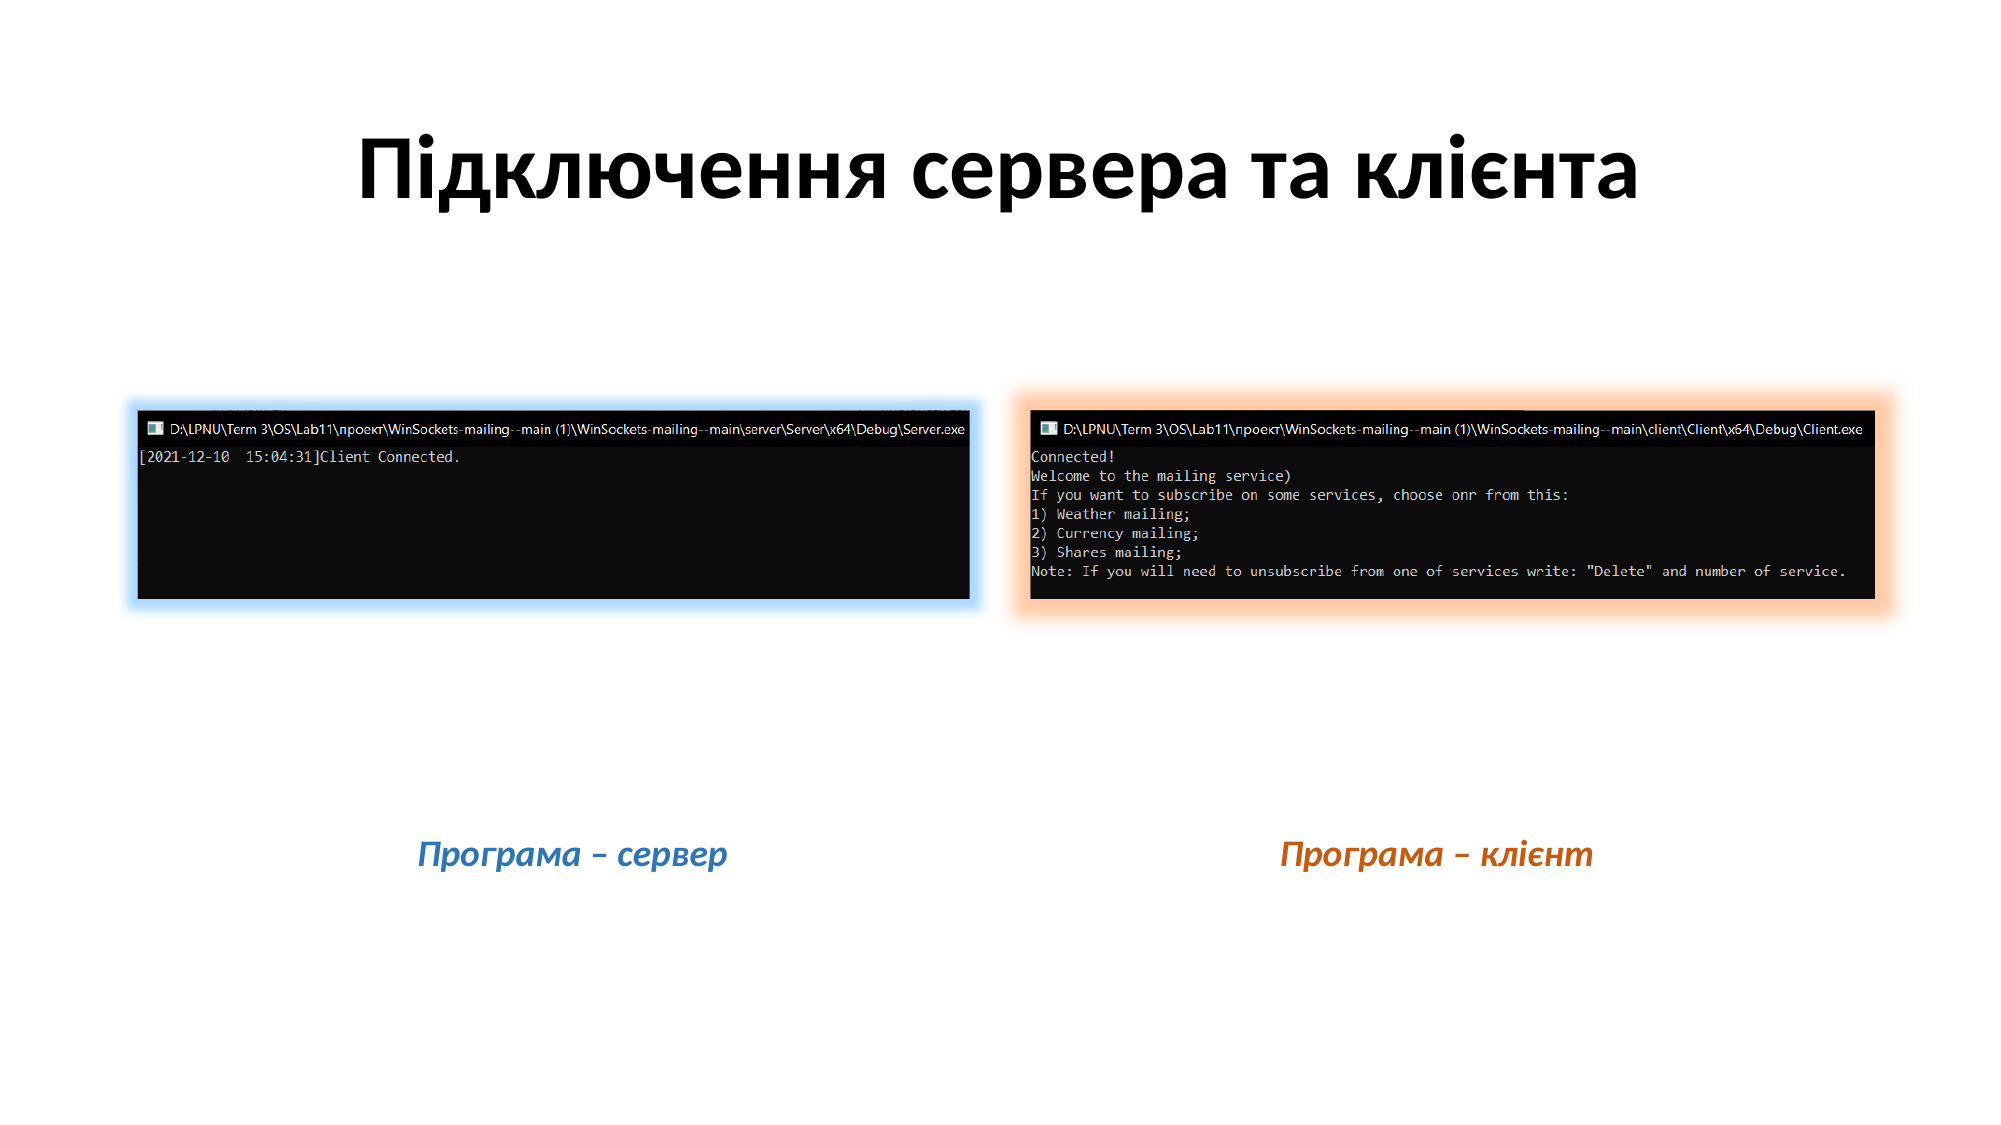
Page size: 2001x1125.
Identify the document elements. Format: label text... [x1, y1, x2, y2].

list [1030, 410, 1875, 599]
text_box Програма – сервер [402, 821, 743, 881]
text_box Програма – клієнт [1264, 821, 1610, 881]
title Підключення сервера та клієнта [137, 59, 1863, 278]
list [137, 410, 970, 599]
